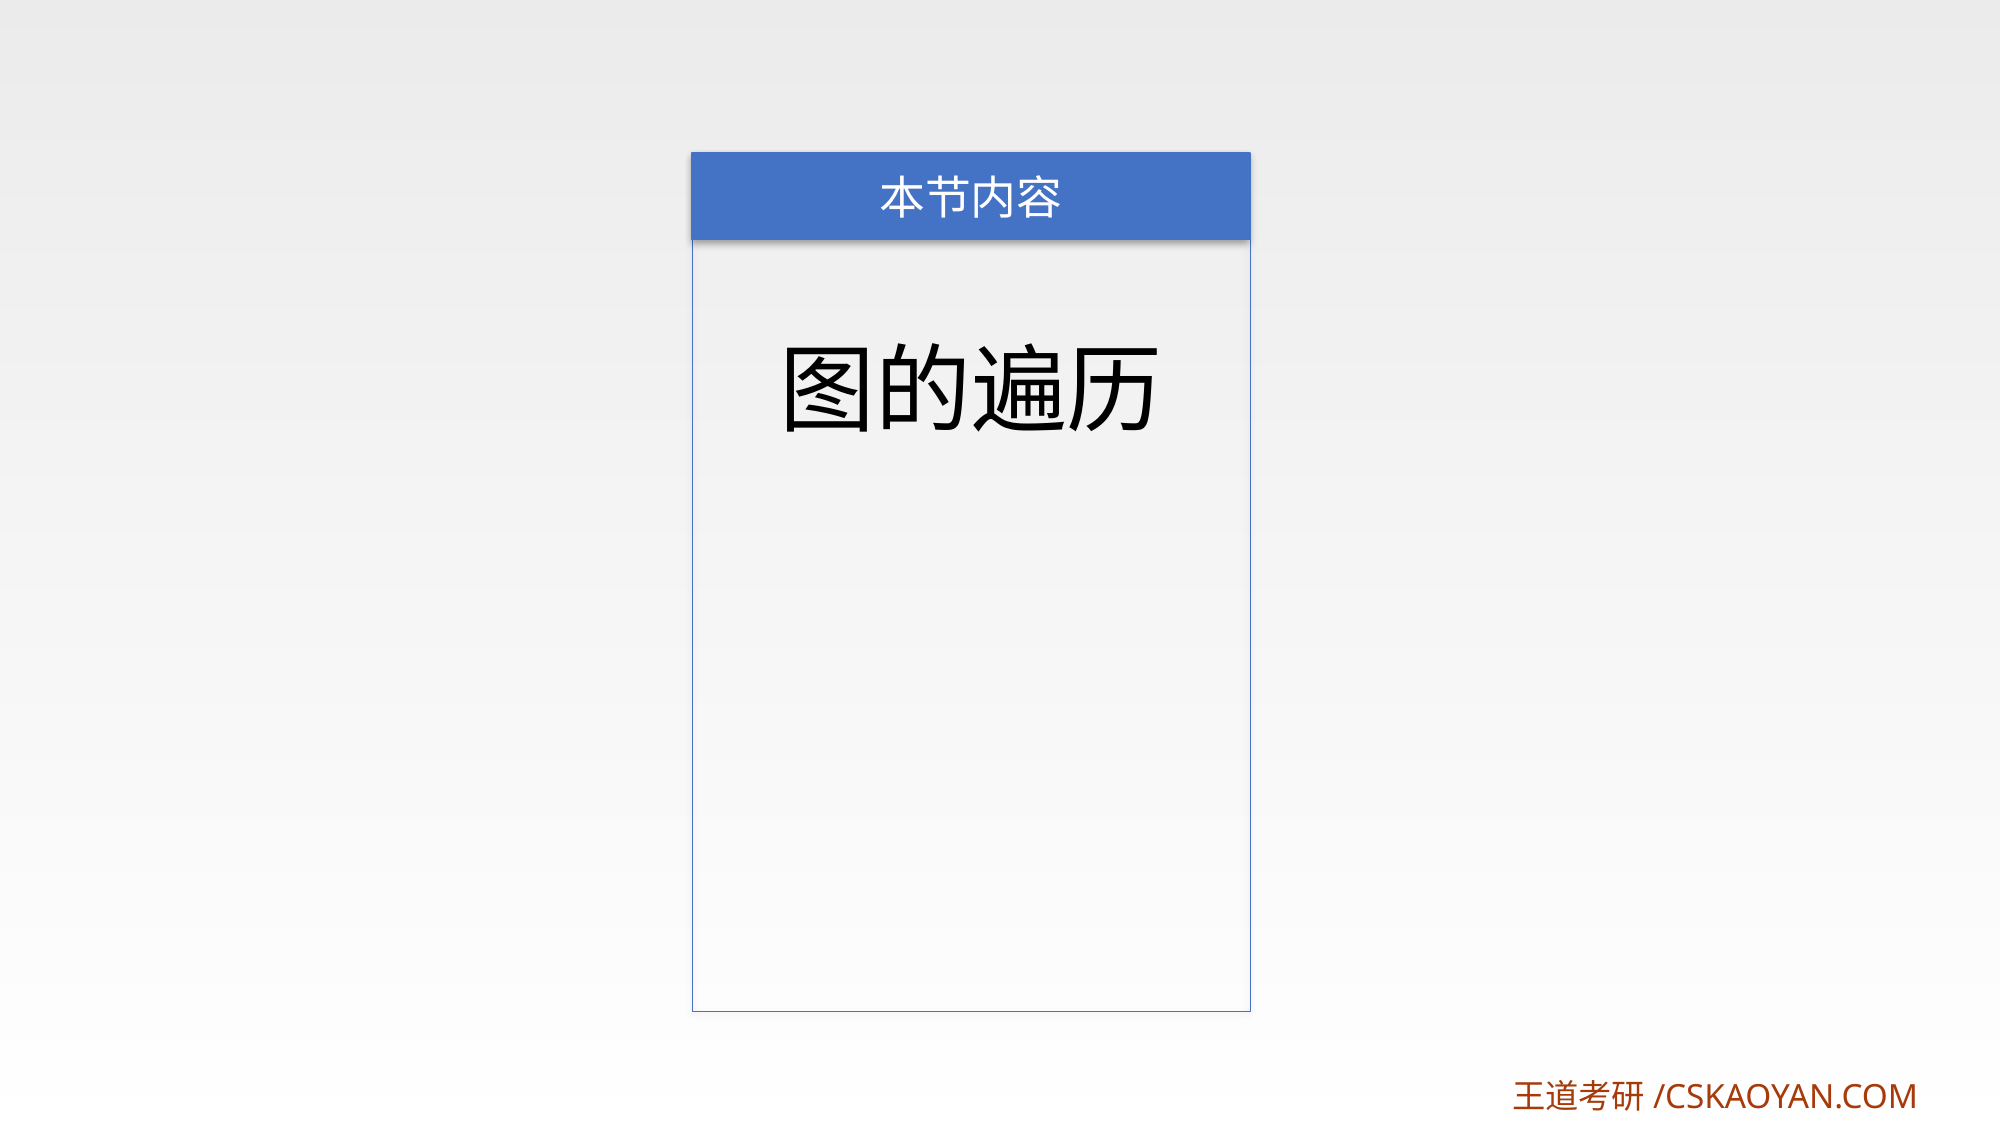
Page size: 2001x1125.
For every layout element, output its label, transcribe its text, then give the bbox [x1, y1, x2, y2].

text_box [692, 153, 1250, 1012]
text_box 王道考研/CSKAOYAN.COM [1430, 1065, 2000, 1125]
